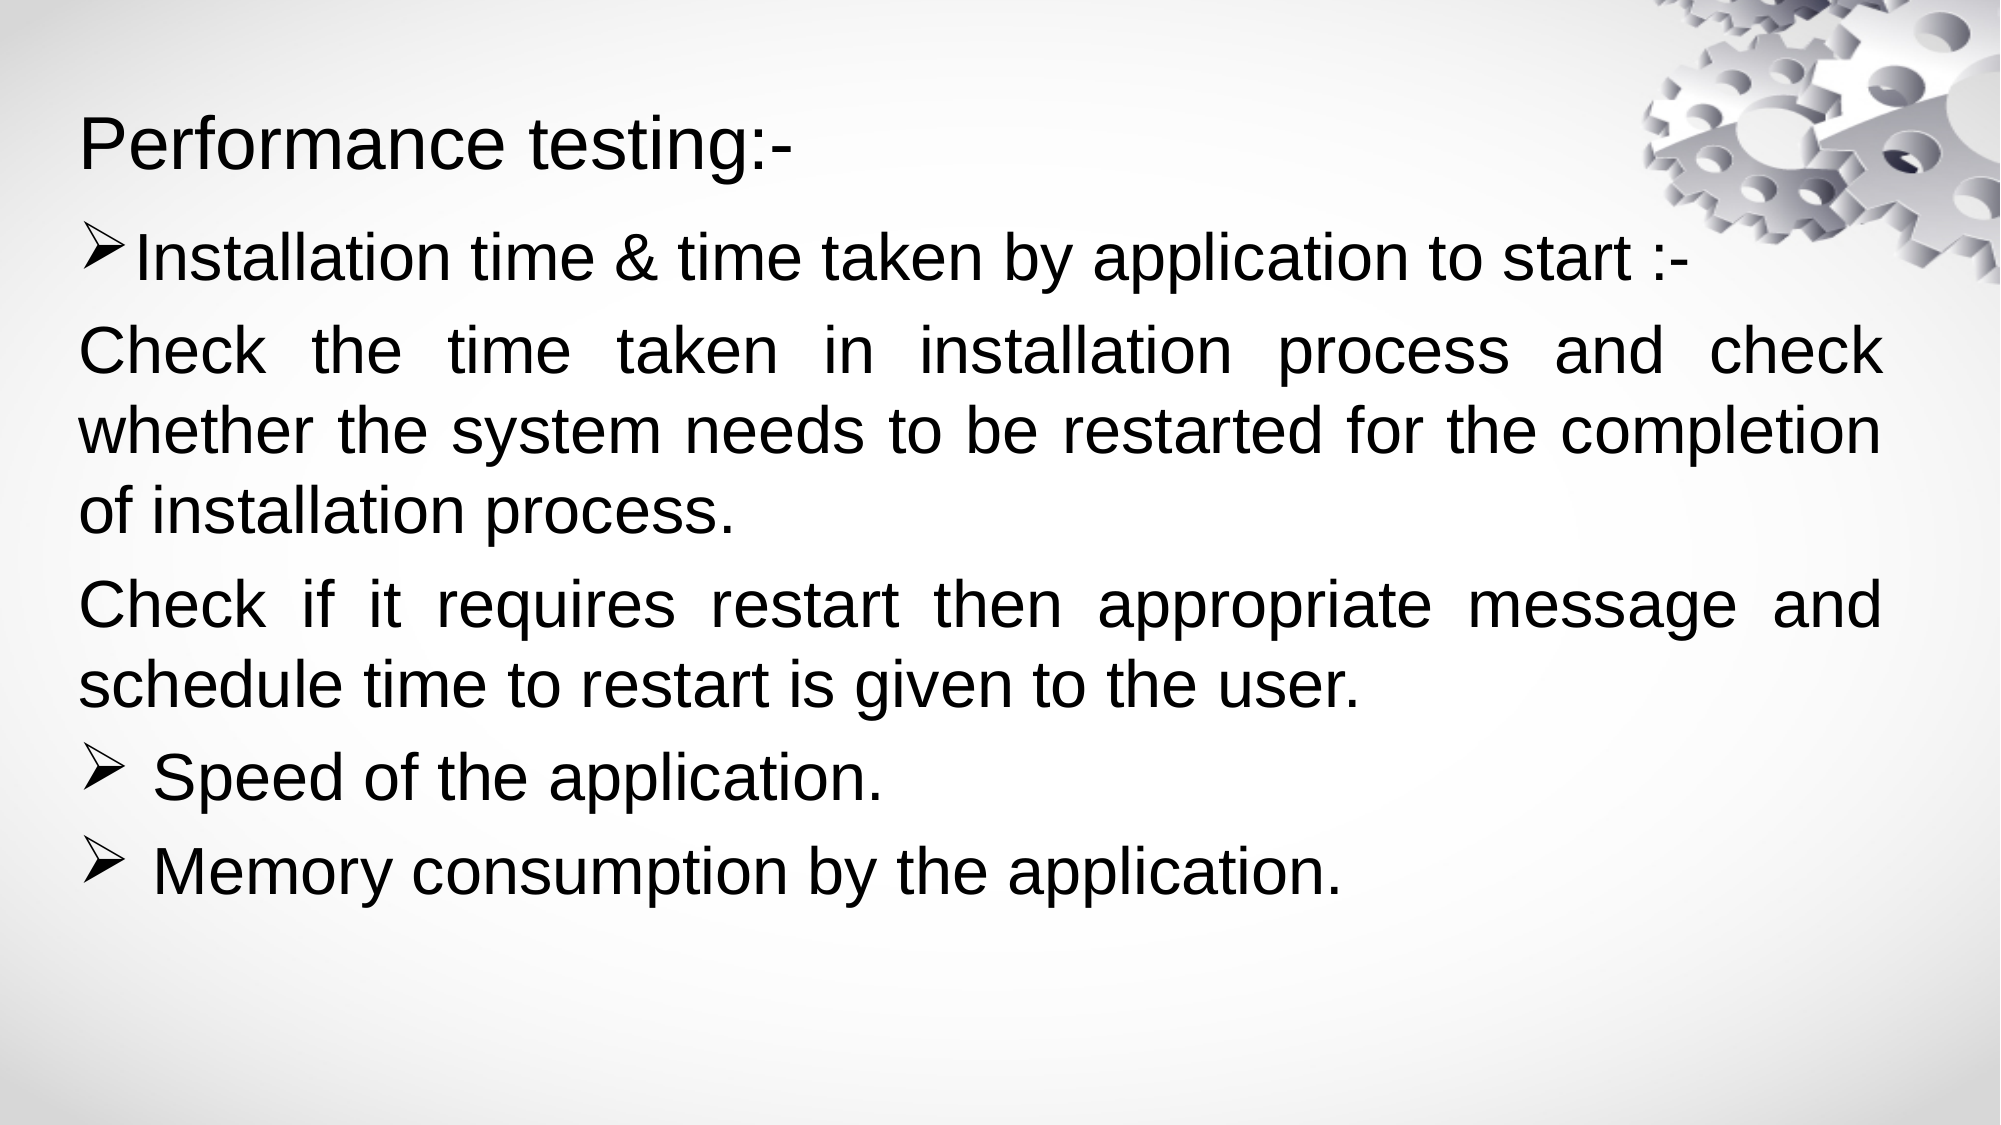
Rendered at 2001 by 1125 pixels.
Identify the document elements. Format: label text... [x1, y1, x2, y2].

title Performance testing:- [63, 45, 1864, 206]
list Installation time & time taken by application to start :- Check the time taken in installation process and check whether the system needs to be restarted for the completion of installation process. Check if it requires restart then appropriate message and schedule time to restart is given to the user. Speed of the application. Memory consumption by the application. [63, 206, 1901, 1125]
picture [0, 0, 2000, 1125]
